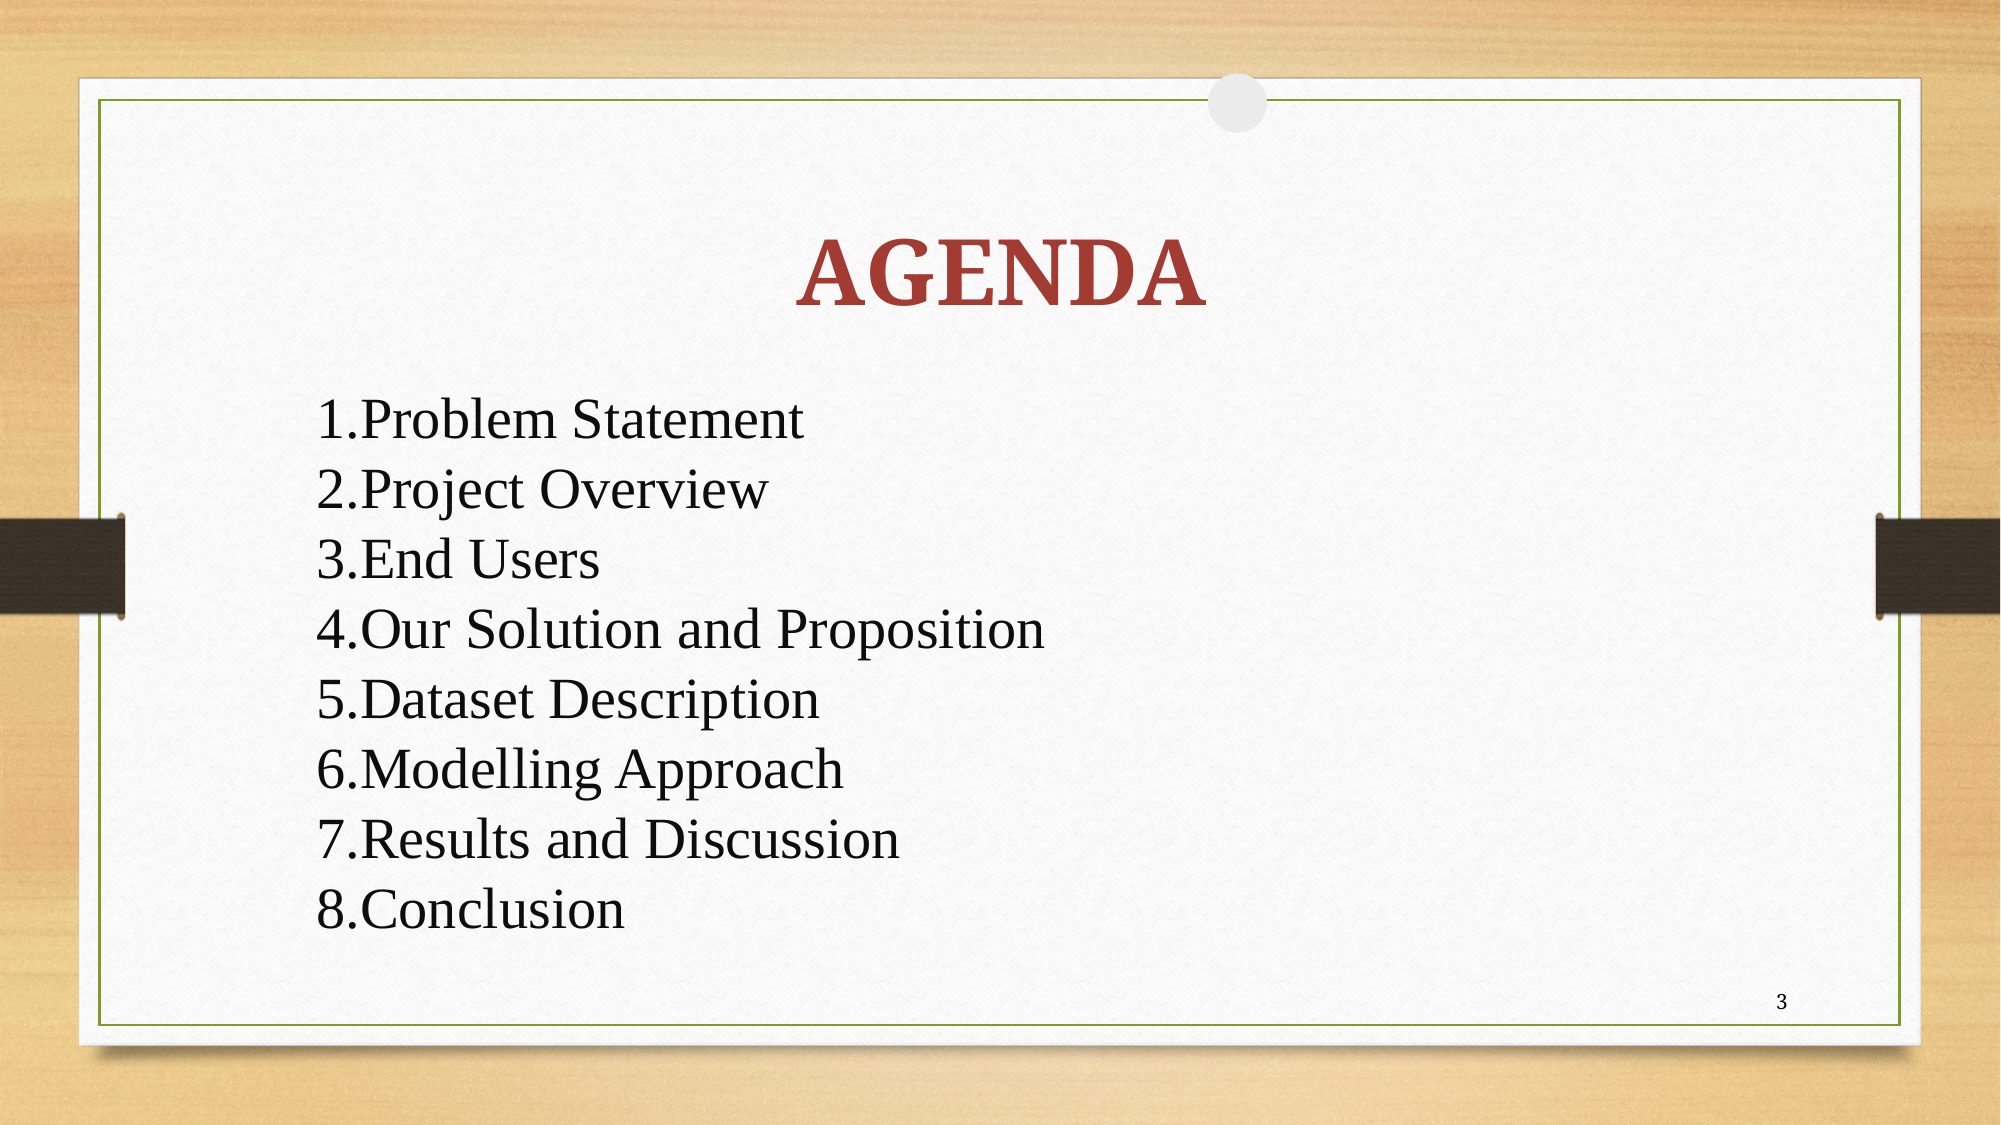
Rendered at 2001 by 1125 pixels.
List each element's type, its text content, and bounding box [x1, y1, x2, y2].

text_box Problem Statement Project Overview End Users Our Solution and Proposition Dataset Description Modelling Approach Results and Discussion Conclusion [301, 302, 1831, 1018]
text_box [1207, 73, 1268, 133]
title AGENDA [212, 172, 1788, 364]
slide_number 3 [1698, 1018, 1788, 1125]
picture [0, 0, 2001, 1125]
